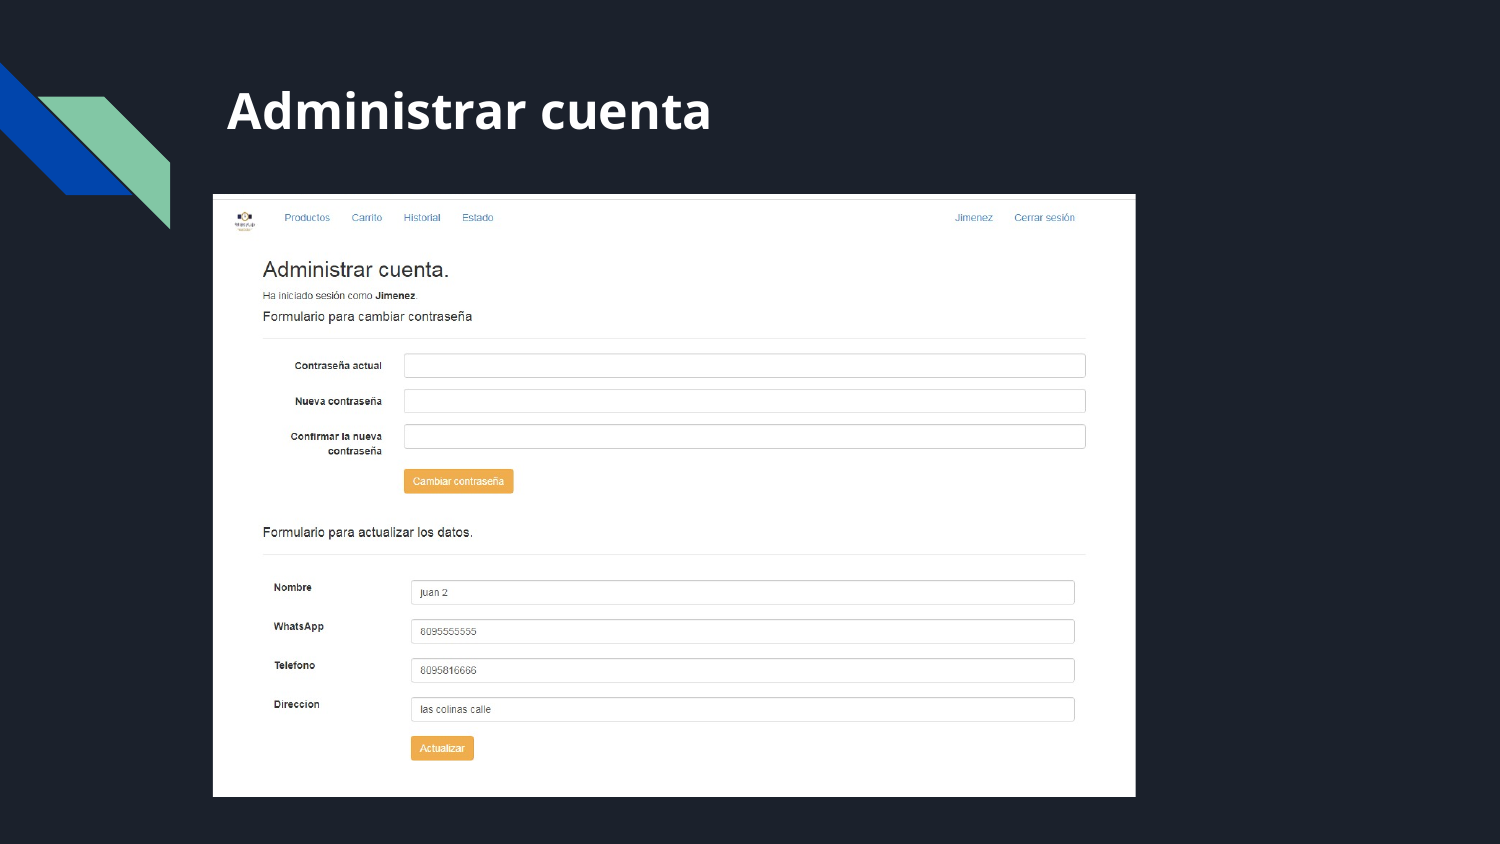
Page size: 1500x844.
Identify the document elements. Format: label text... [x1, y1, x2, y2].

title Administrar cuenta [212, 64, 1368, 215]
picture [212, 194, 1136, 798]
